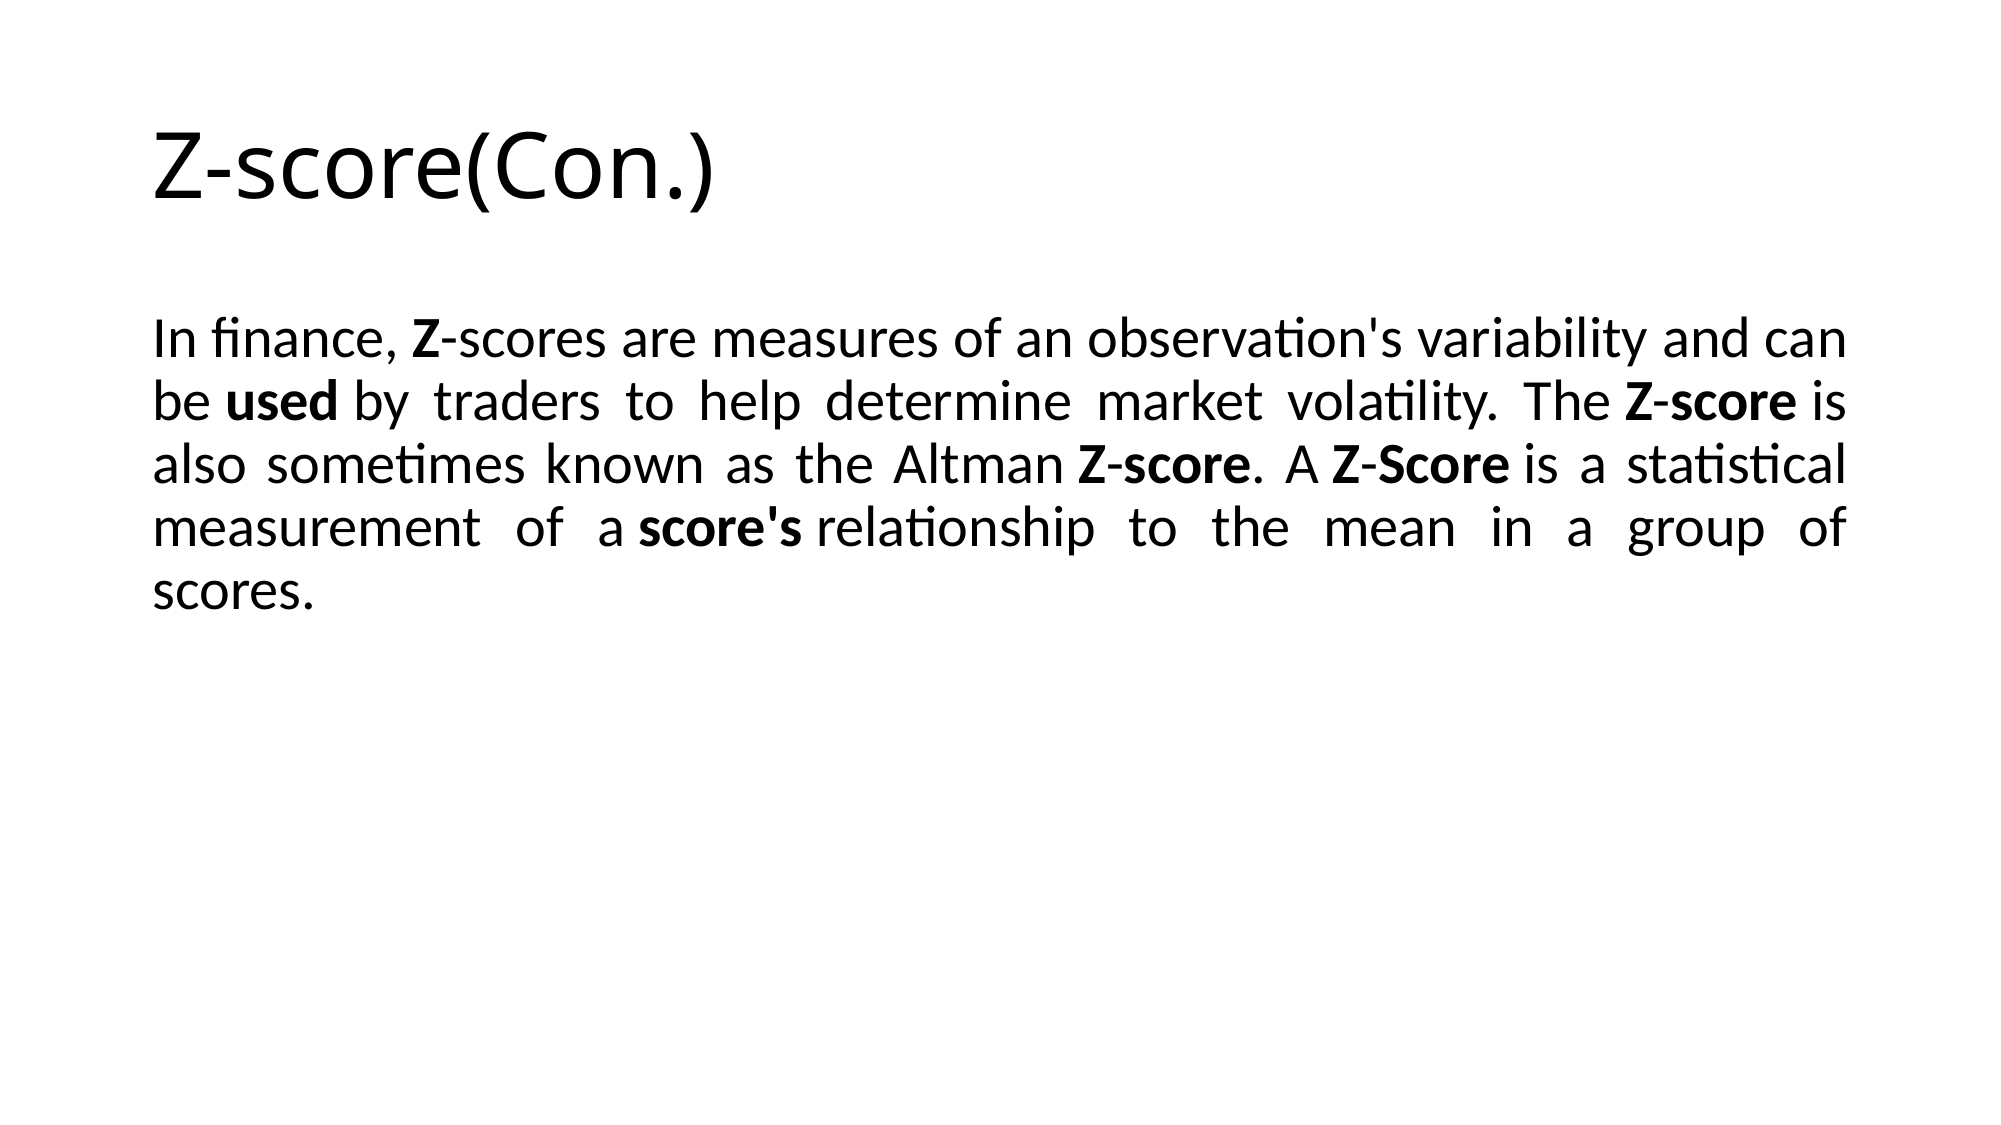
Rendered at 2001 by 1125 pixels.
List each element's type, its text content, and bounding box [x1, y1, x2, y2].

list In finance, Z-scores are measures of an observation's variability and can be used by traders to help determine market volatility. The Z-score is also sometimes known as the Altman Z-score. A Z-Score is a statistical measurement of a score's relationship to the mean in a group of scores. [137, 299, 1863, 1014]
title Z-score(Con.) [137, 59, 1863, 278]
